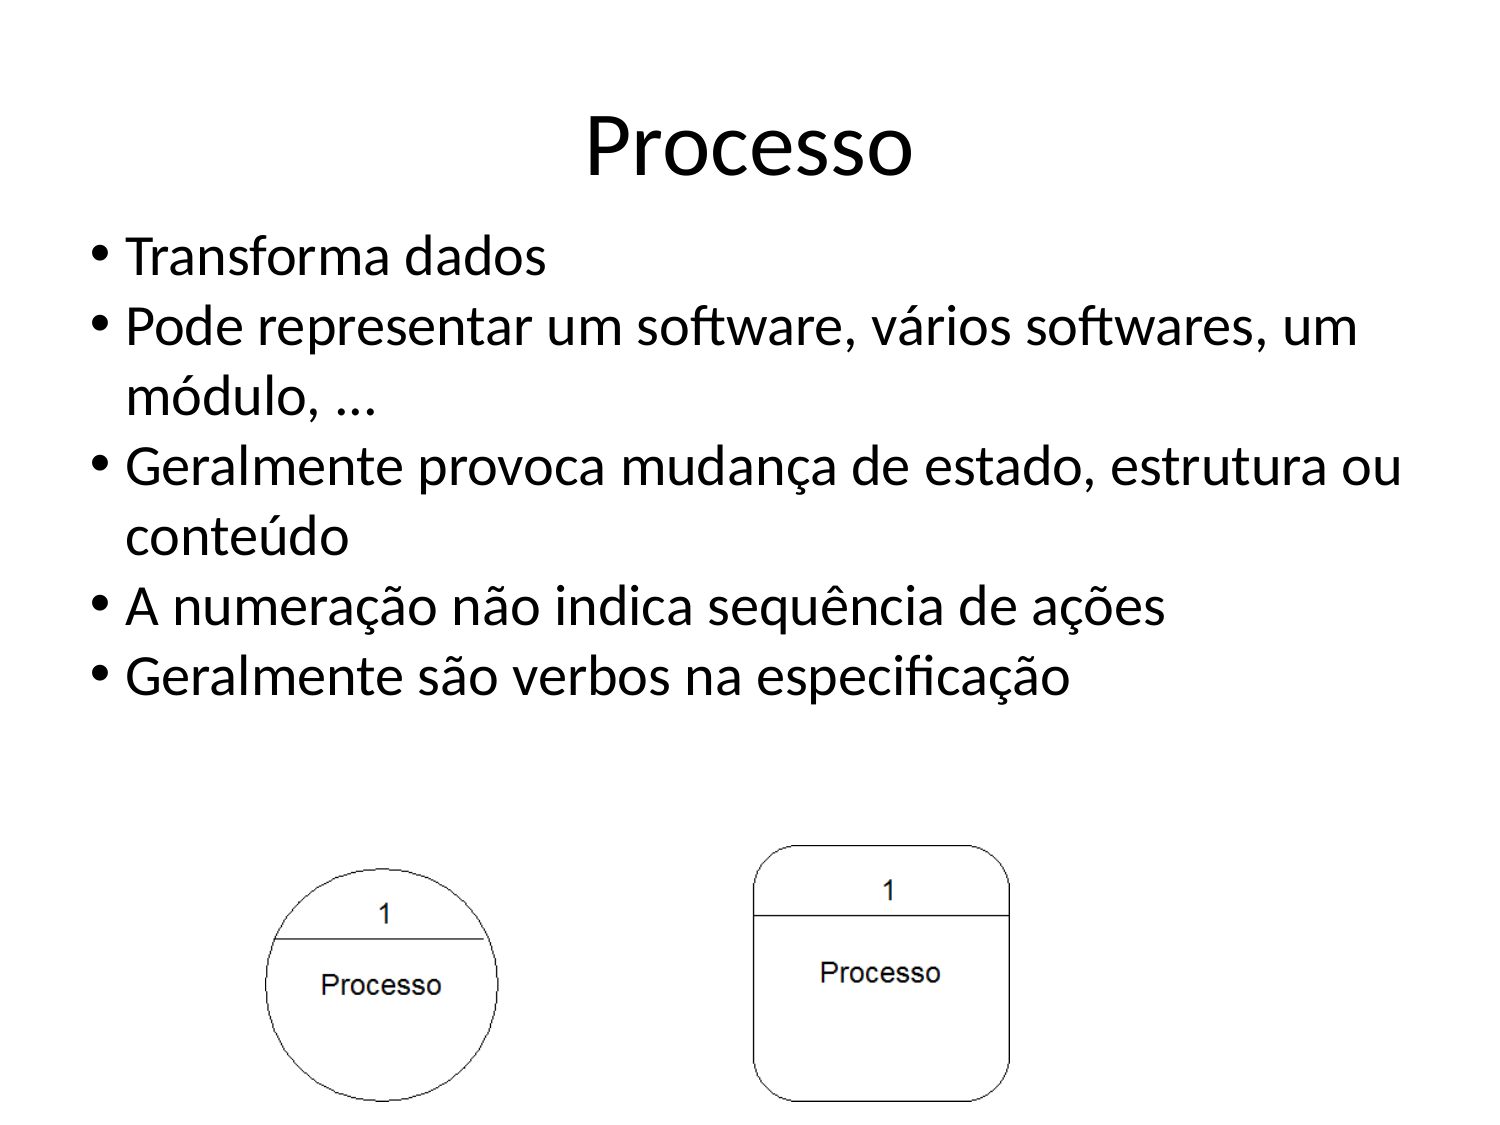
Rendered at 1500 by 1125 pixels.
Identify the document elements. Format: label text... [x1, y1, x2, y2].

text_box Transforma dados Pode representar um software, vários softwares, um módulo, ... Geralmente provoca mudança de estado, estrutura ou conteúdo A numeração não indica sequência de ações Geralmente são verbos na especificação [75, 209, 1425, 953]
picture [265, 845, 1011, 1103]
text_box Processo [75, 45, 1425, 209]
